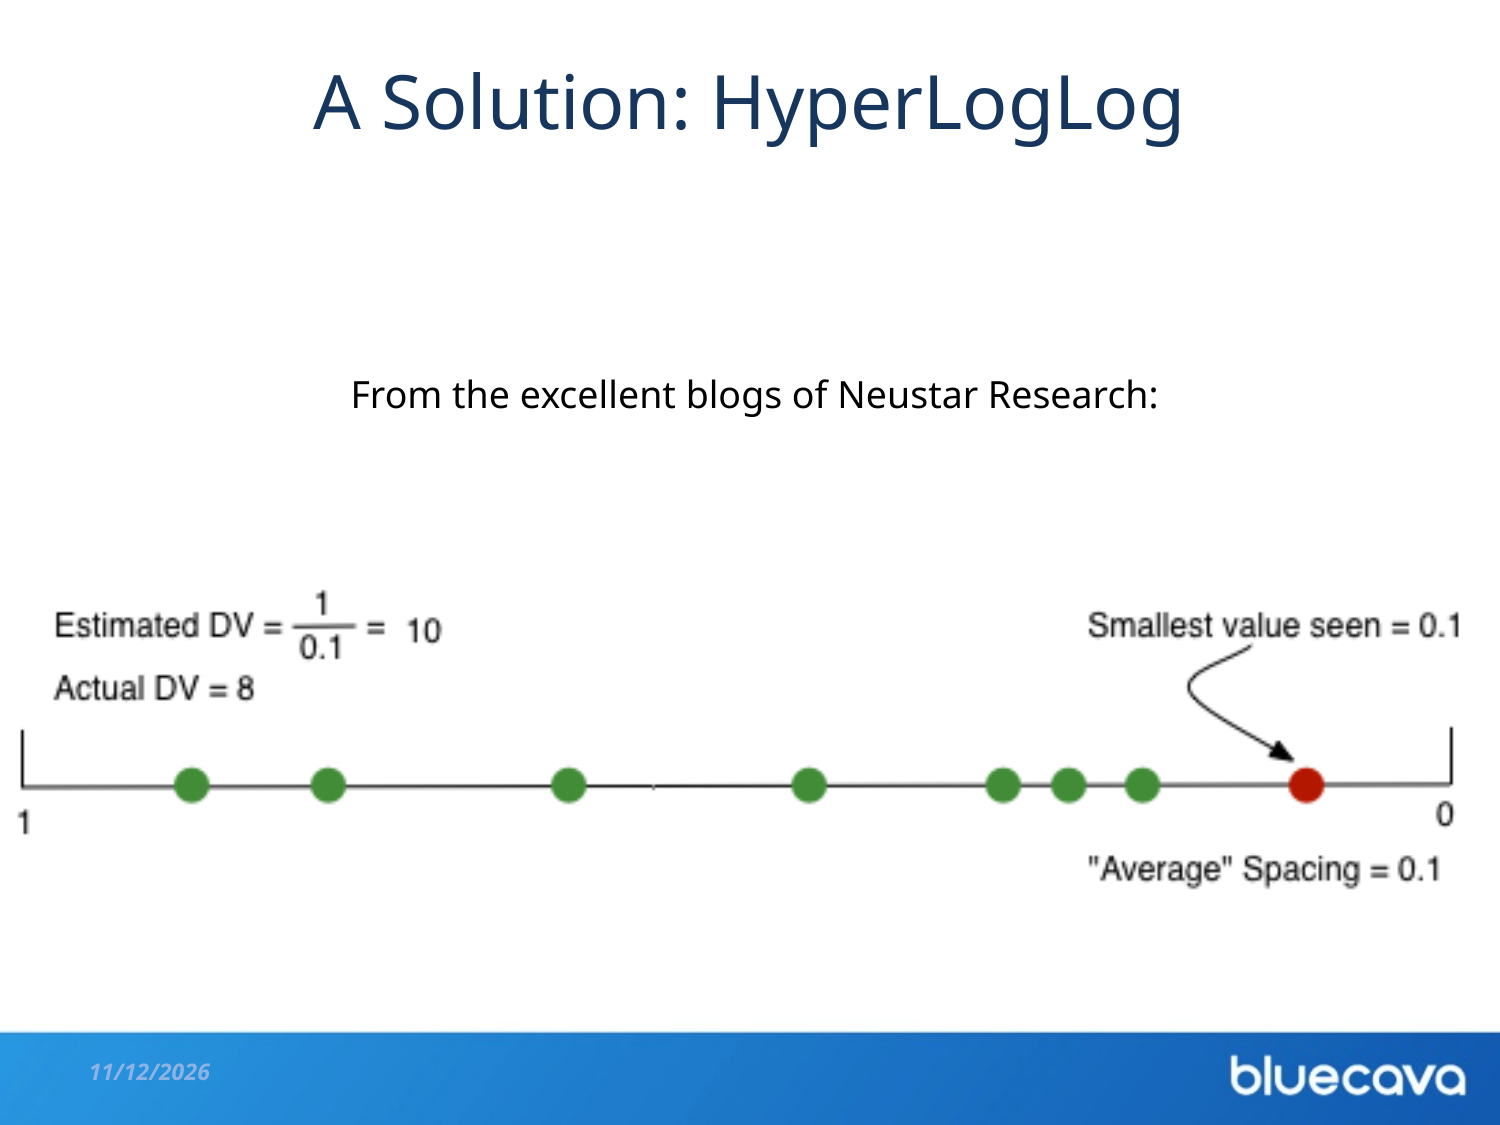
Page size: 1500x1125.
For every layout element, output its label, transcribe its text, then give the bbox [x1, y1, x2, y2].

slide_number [75, 1042, 425, 1103]
picture [0, 0, 1500, 1125]
title A Solution: HyperLogLog [75, 6, 1425, 194]
text_box From the excellent blogs of Neustar Research: [335, 363, 1175, 424]
